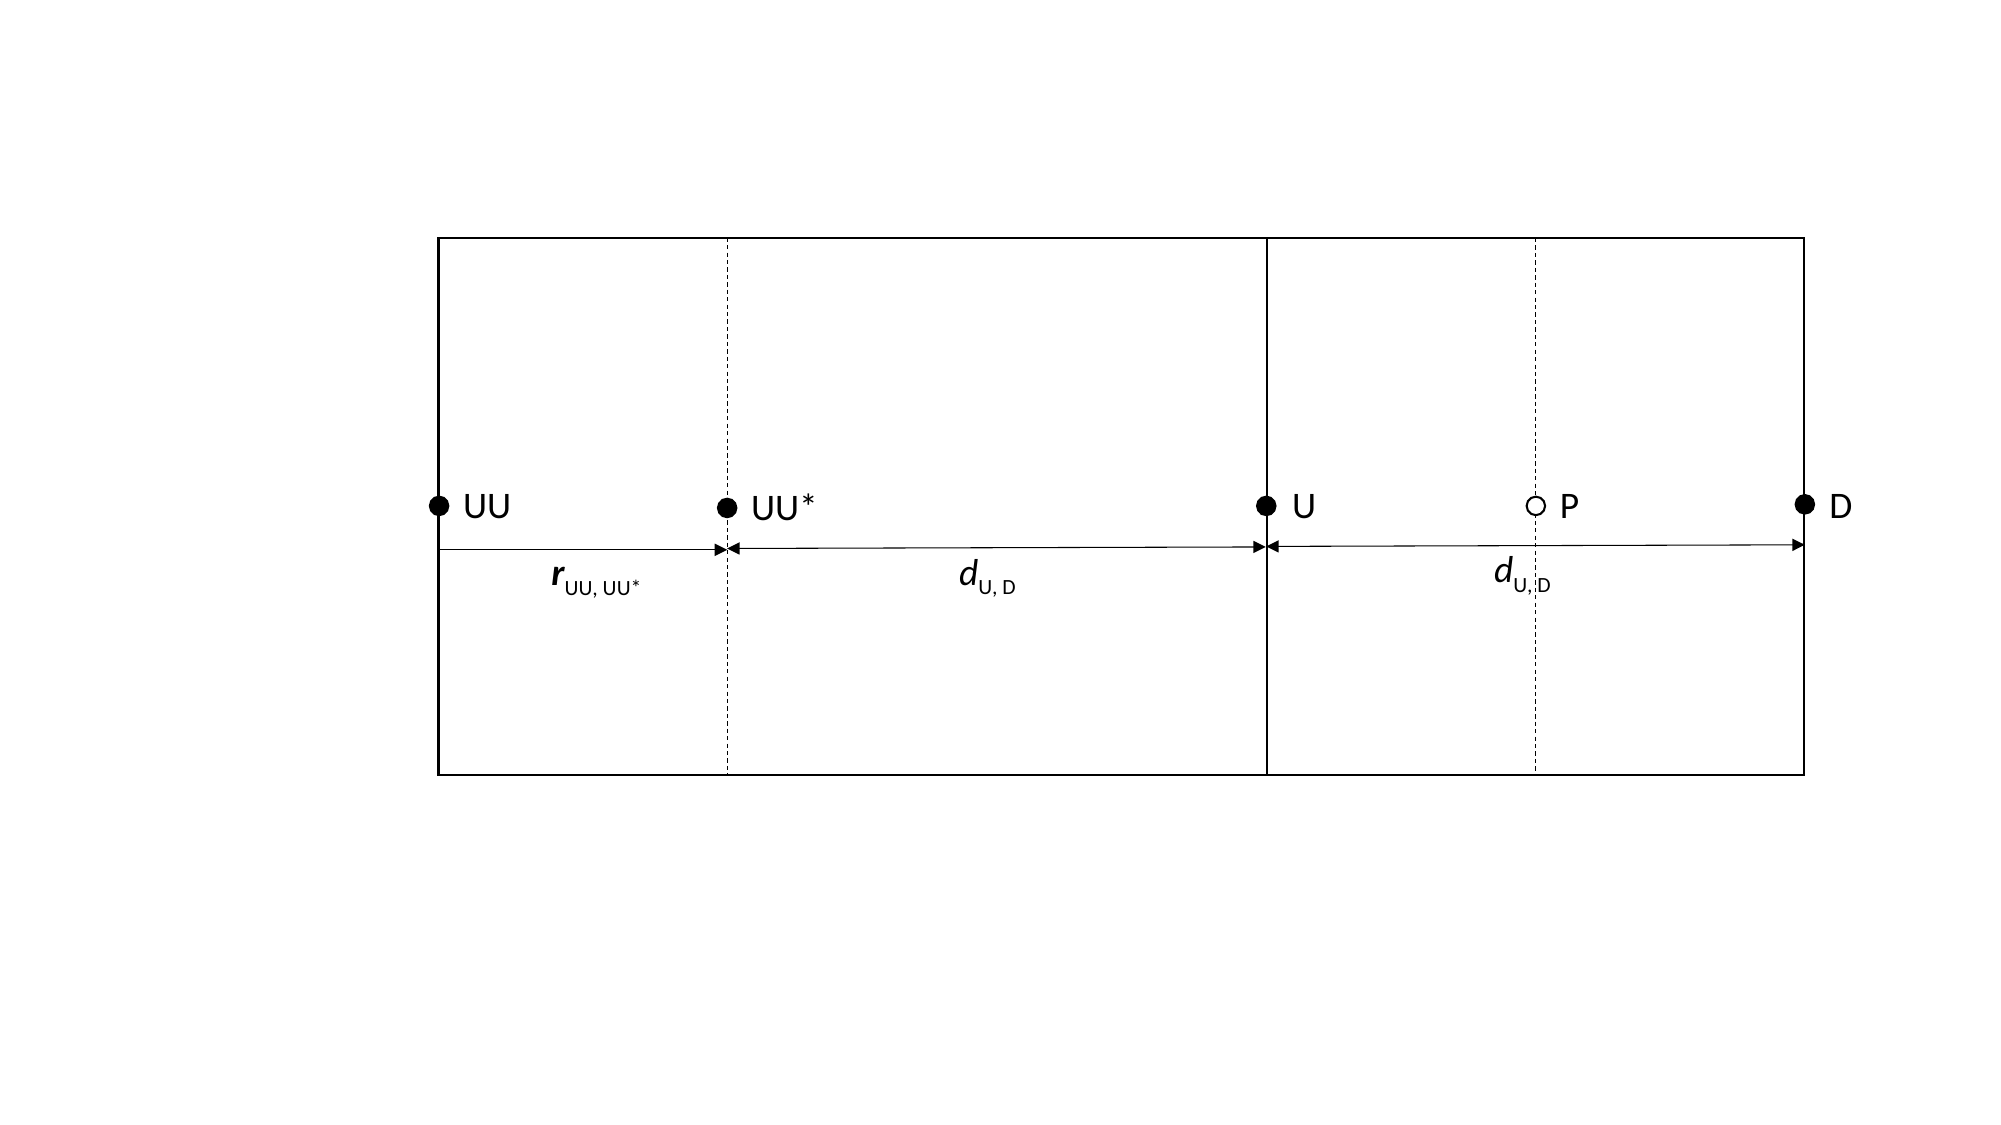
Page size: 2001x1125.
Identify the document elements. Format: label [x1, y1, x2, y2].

text_box [728, 237, 1883, 775]
text_box [429, 237, 727, 775]
